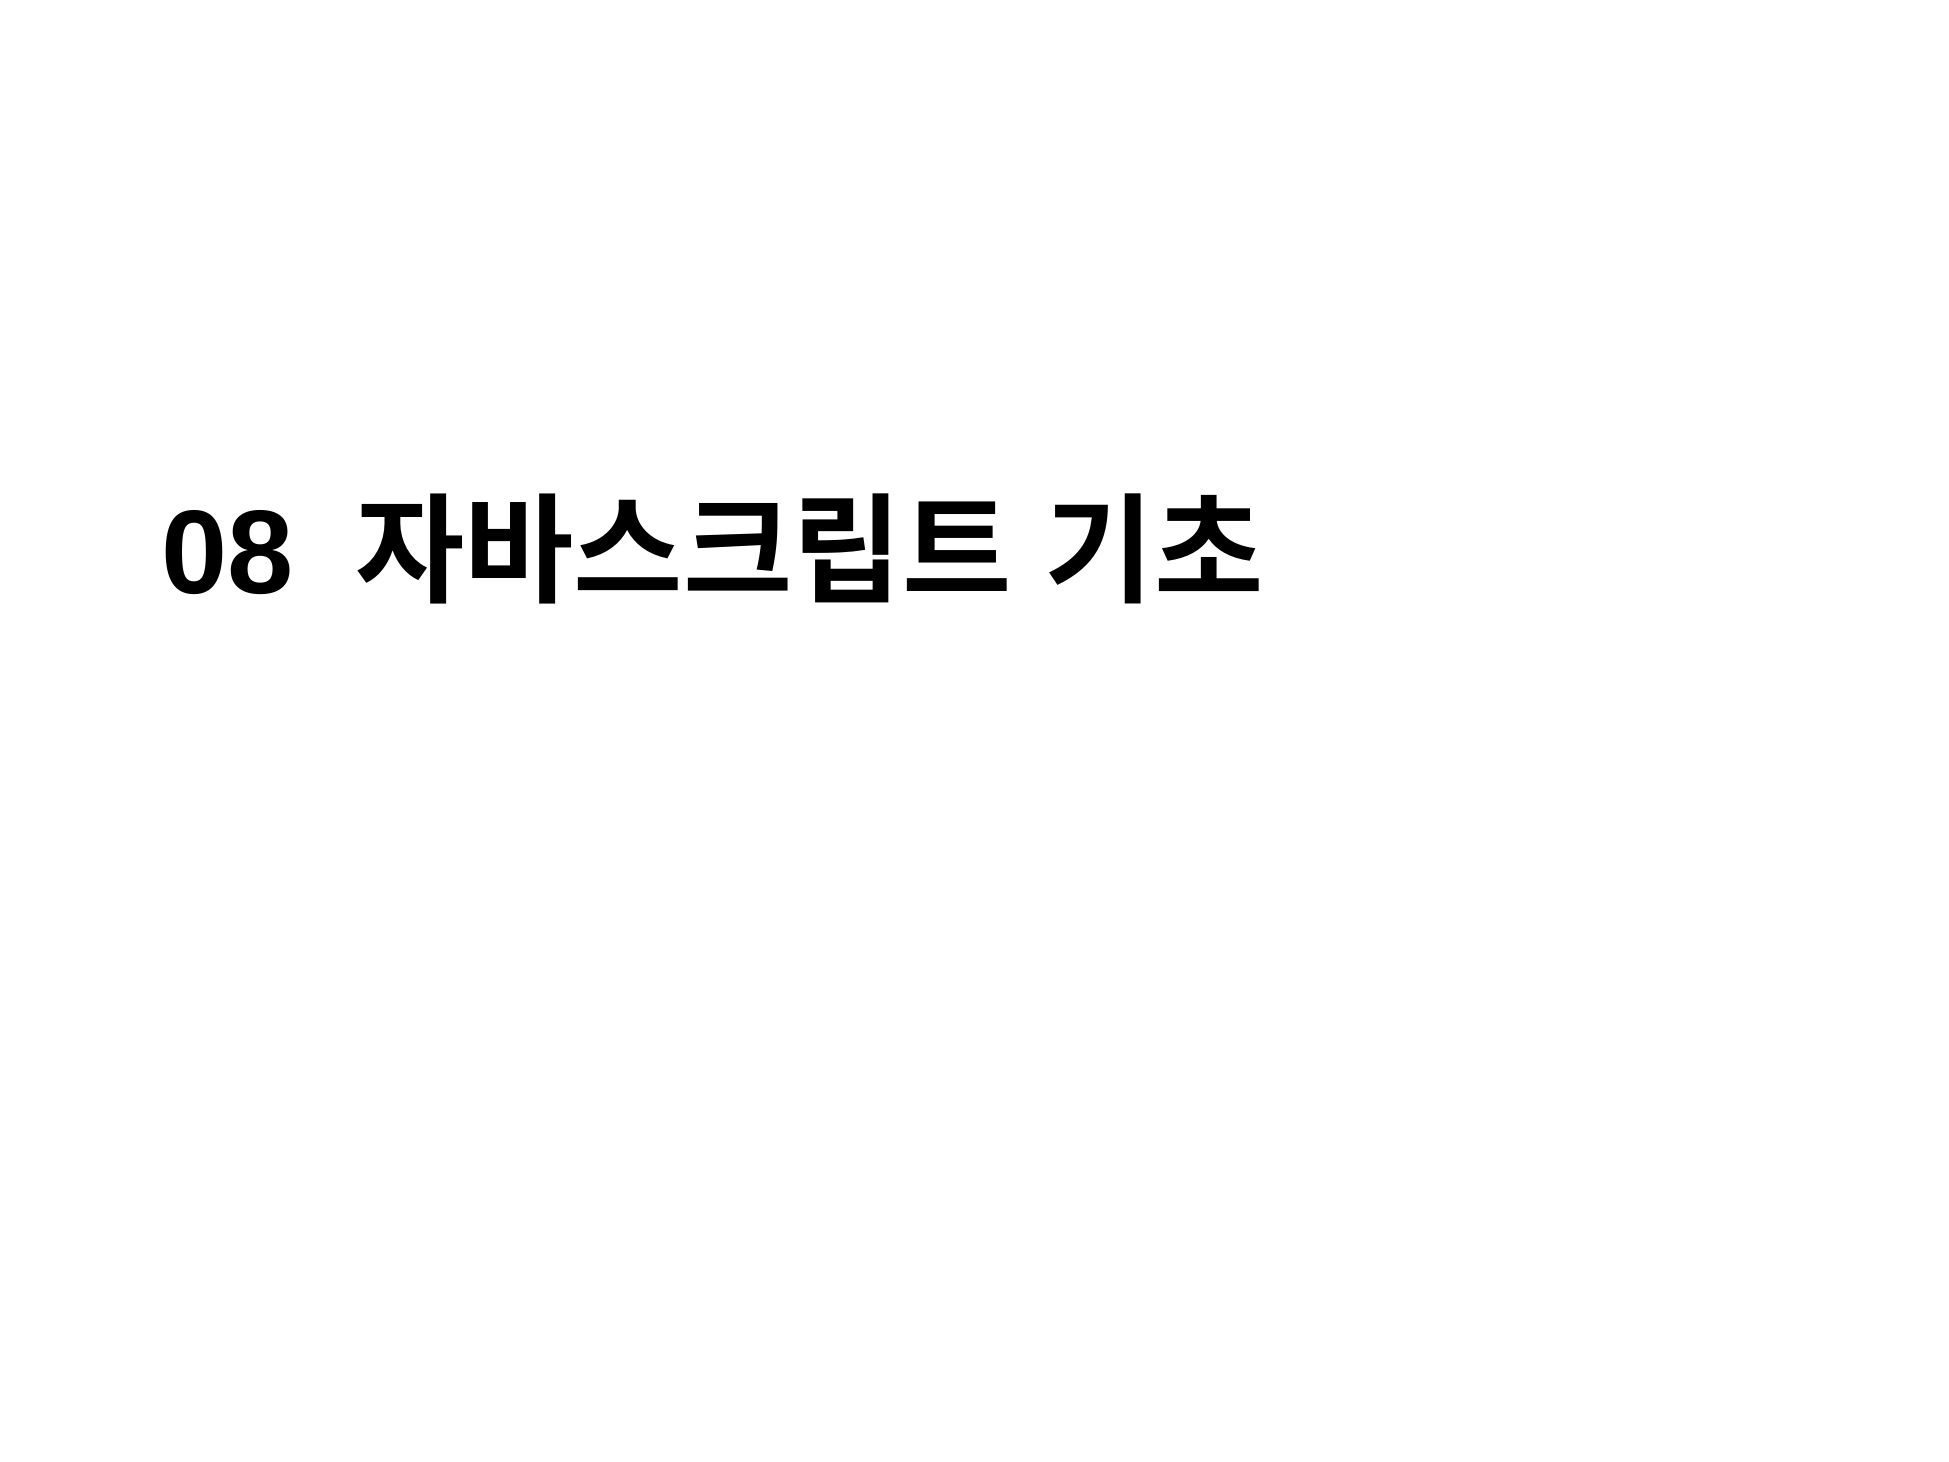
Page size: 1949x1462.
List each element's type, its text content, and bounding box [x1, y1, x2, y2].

title 08 자바스크립트 기초 [146, 454, 1803, 768]
